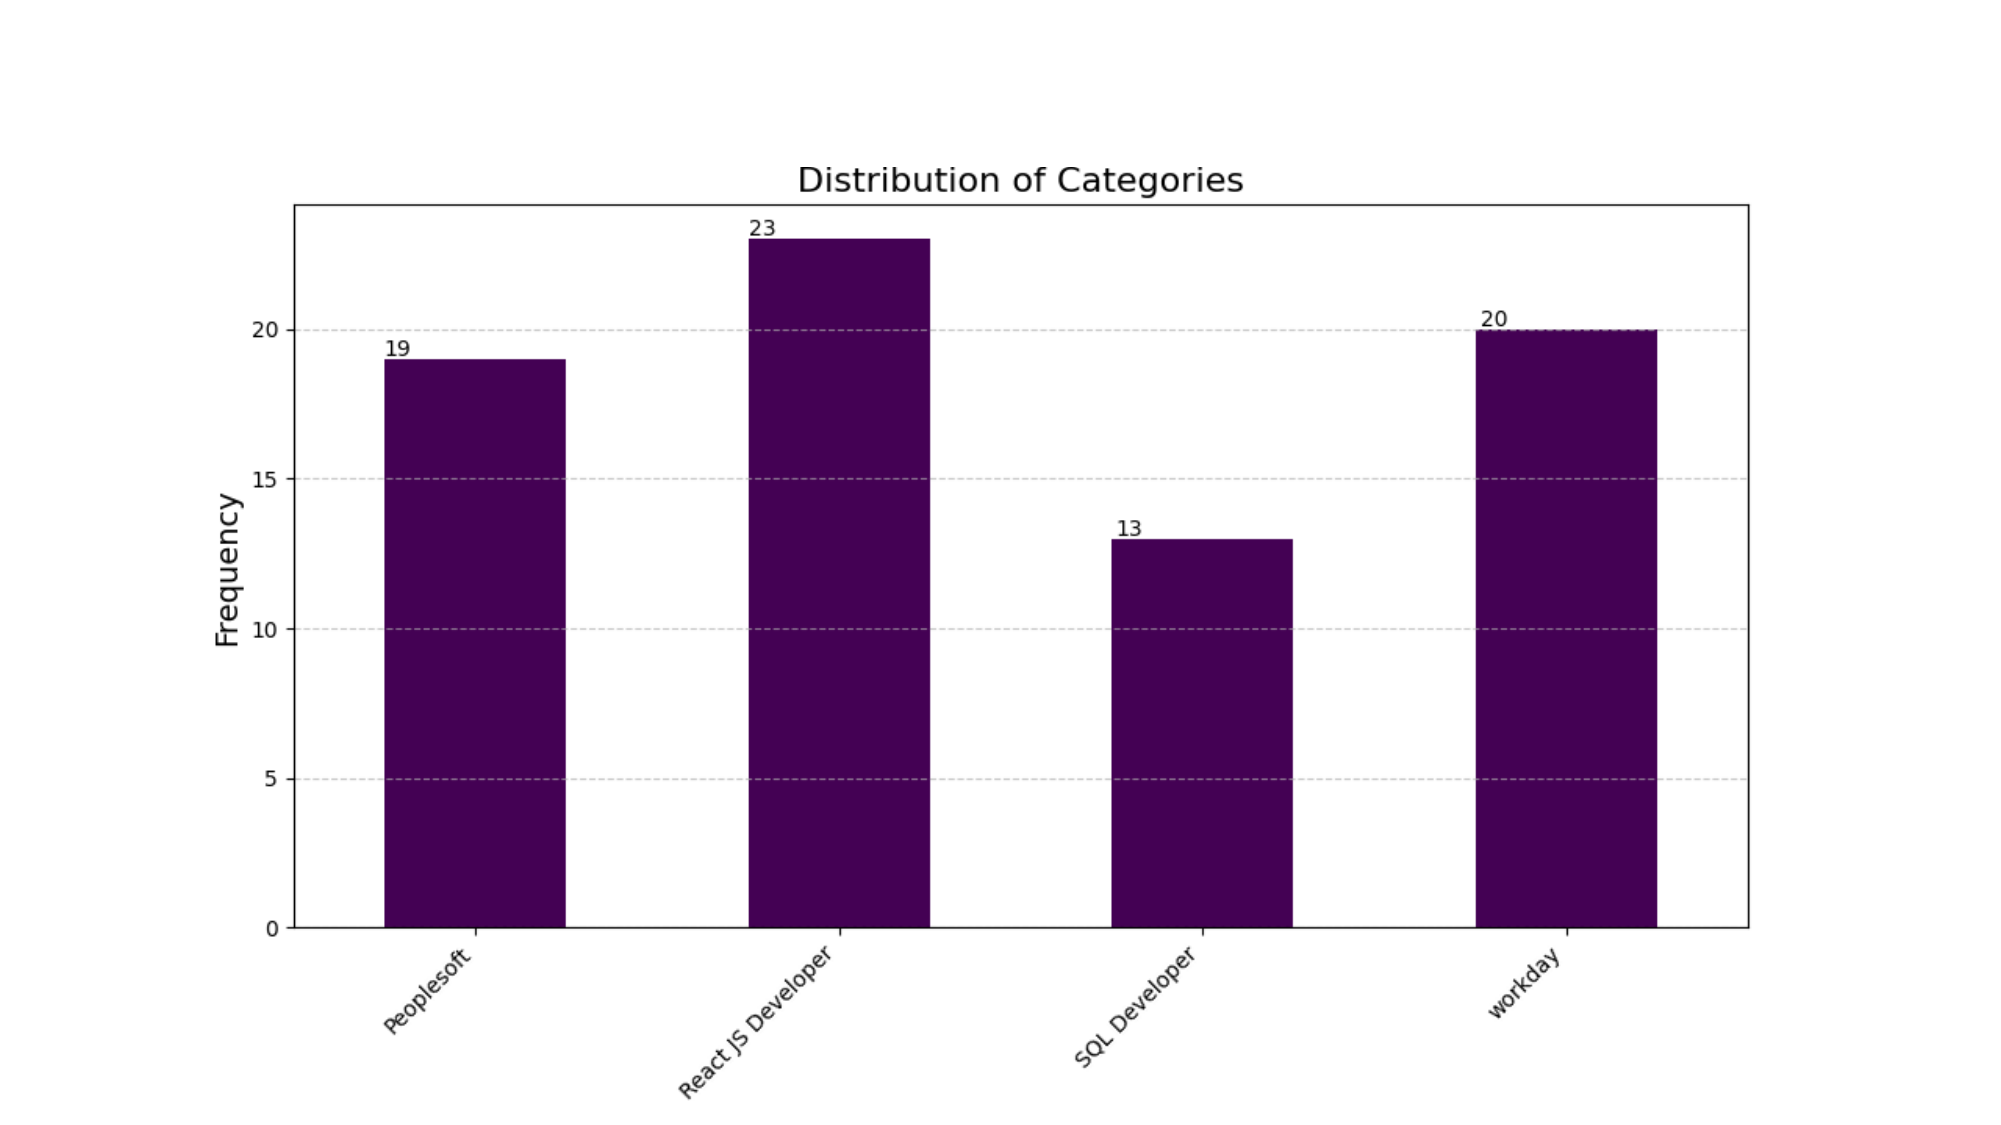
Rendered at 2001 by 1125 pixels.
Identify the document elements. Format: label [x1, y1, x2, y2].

picture [183, 167, 1928, 1101]
